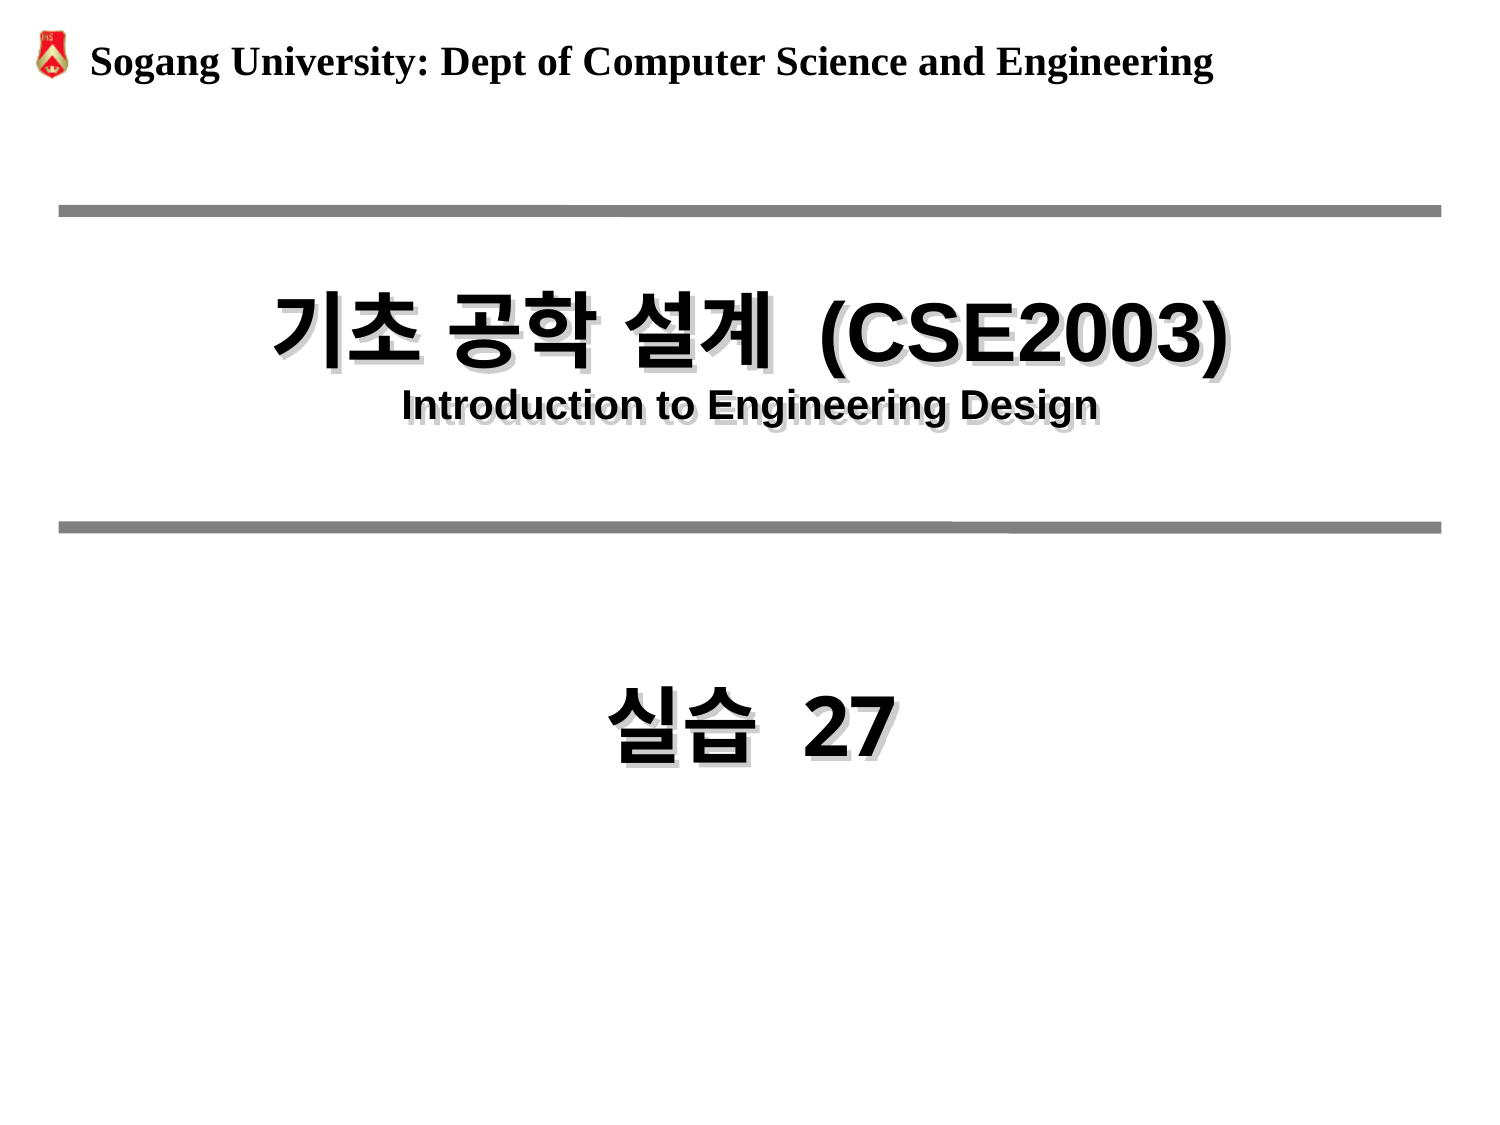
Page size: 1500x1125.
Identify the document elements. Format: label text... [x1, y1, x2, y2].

text_box 기초 공학 설계 (CSE2003) Introduction to Engineering Design [108, 234, 1392, 472]
picture [34, 24, 73, 83]
text_box 실습 27 [152, 562, 1351, 903]
